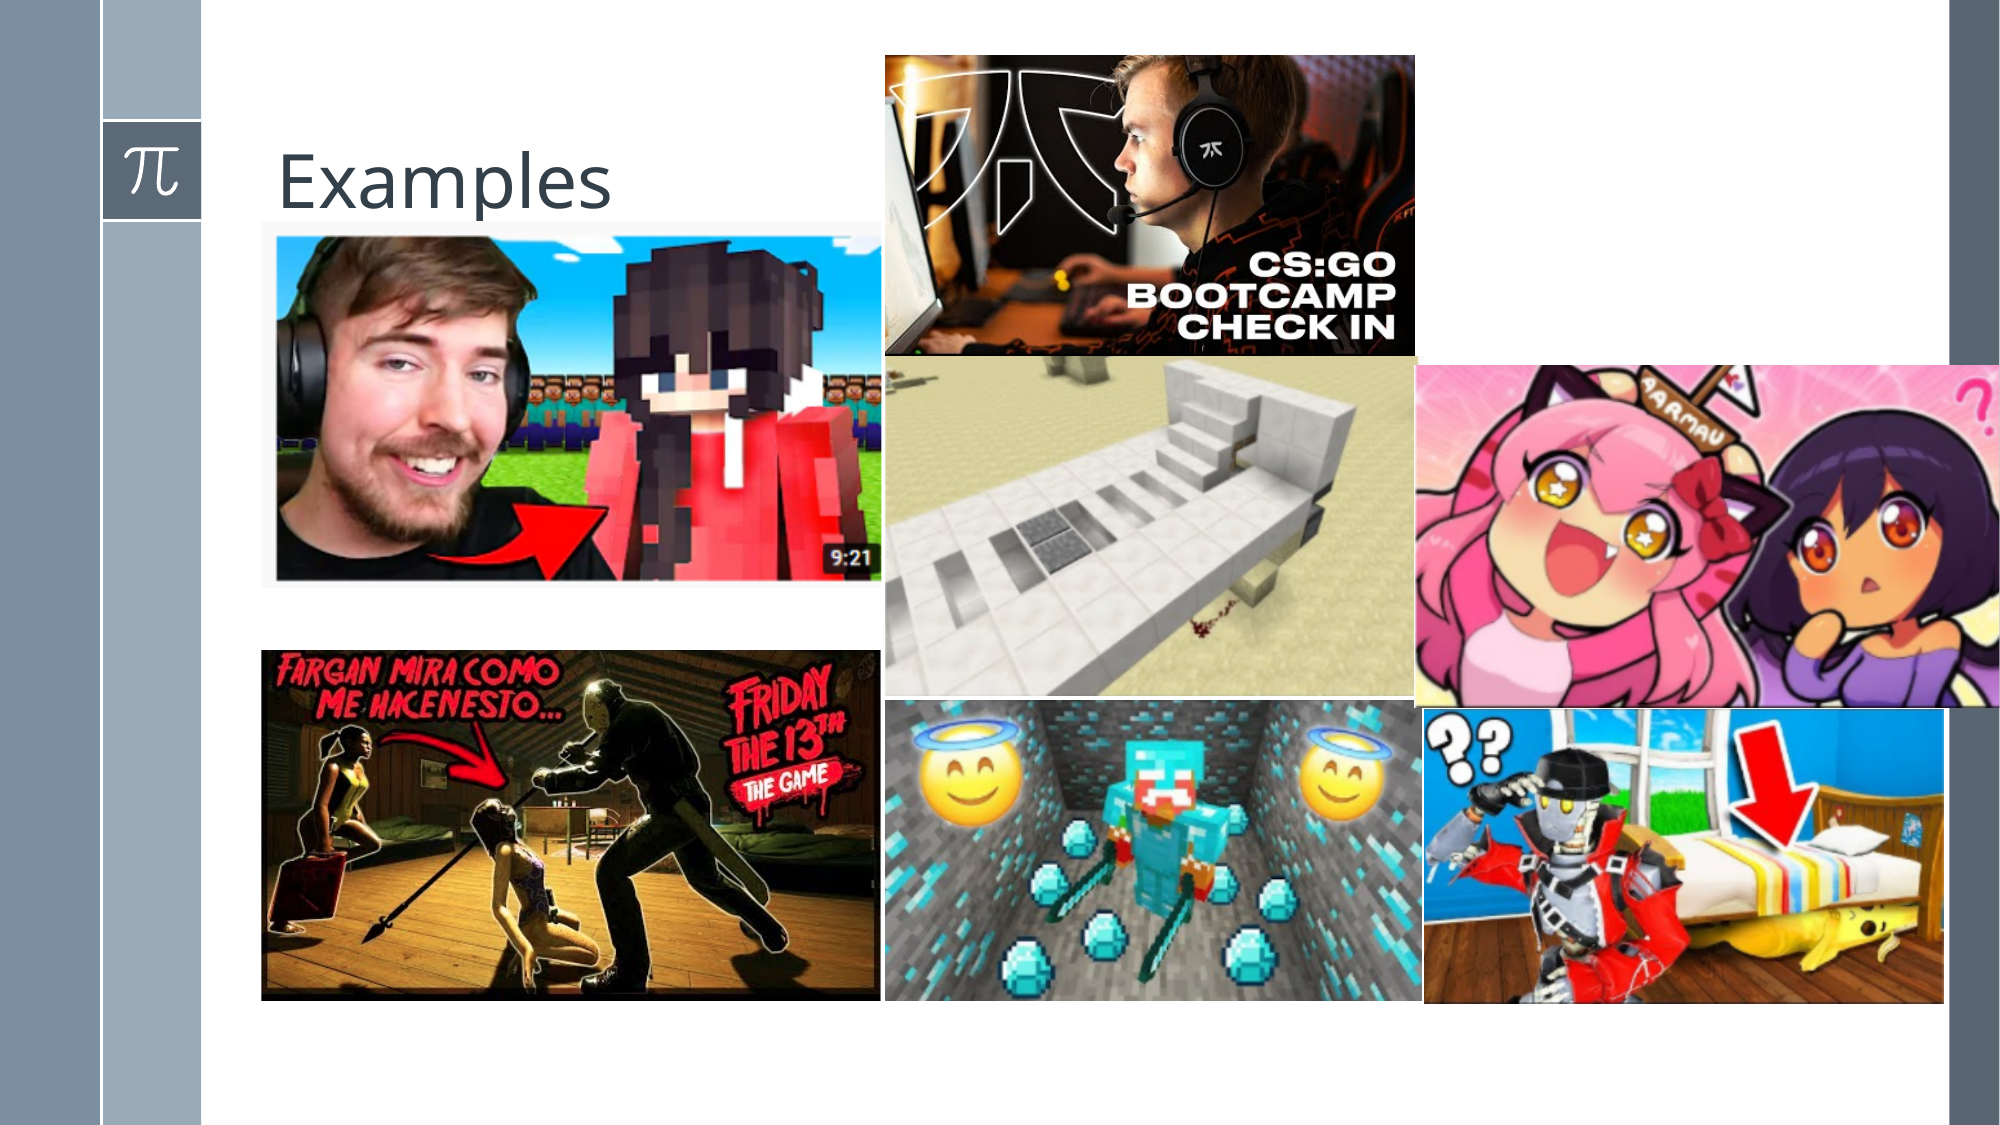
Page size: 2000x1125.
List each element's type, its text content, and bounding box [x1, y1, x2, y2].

picture [884, 55, 2000, 1004]
title Examples [261, 29, 1867, 233]
picture [261, 221, 882, 588]
picture [261, 649, 882, 1001]
